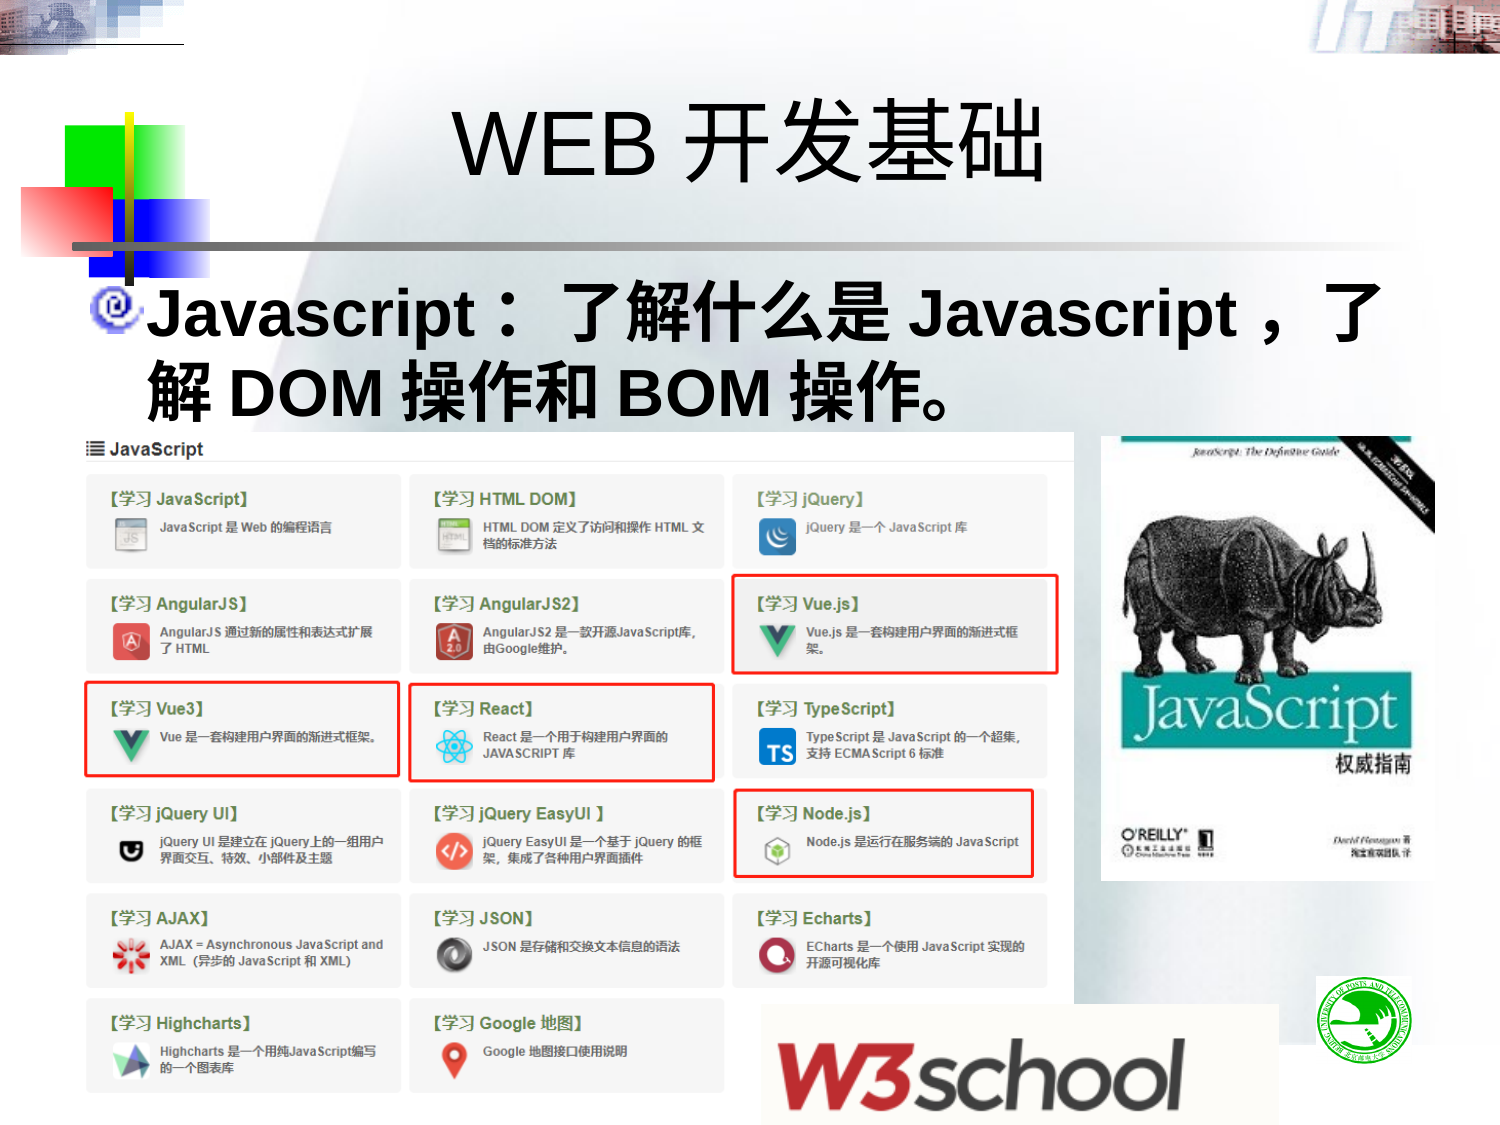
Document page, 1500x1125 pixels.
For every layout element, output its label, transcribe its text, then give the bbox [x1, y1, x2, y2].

list Javascript：了解什么是Javascript，了解DOM操作和BOM操作。 [75, 262, 1425, 1005]
title WEB开发基础 [75, 45, 1425, 233]
picture [90, 286, 144, 334]
picture [0, 0, 1500, 1125]
